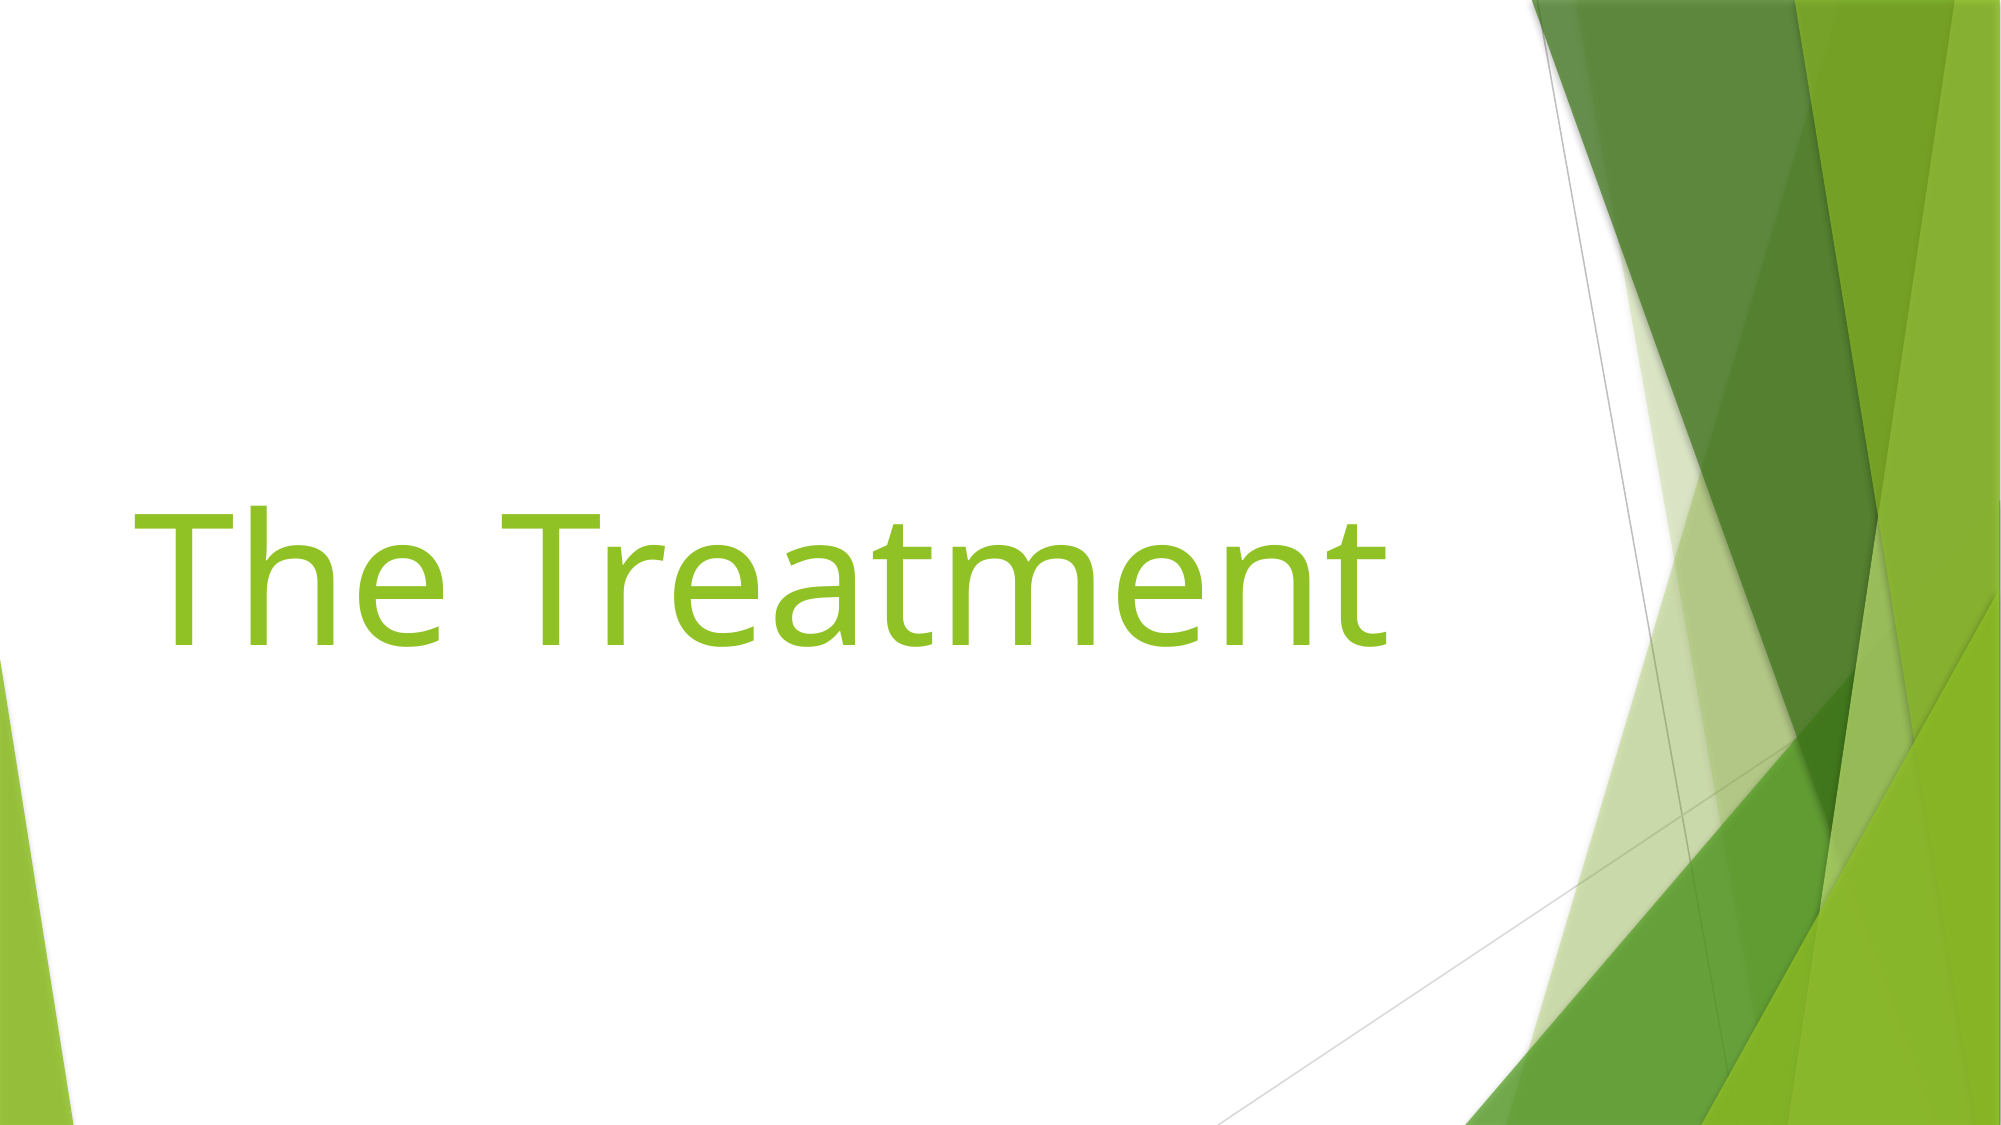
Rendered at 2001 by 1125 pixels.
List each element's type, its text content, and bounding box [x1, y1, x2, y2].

title The Treatment [118, 454, 1530, 671]
